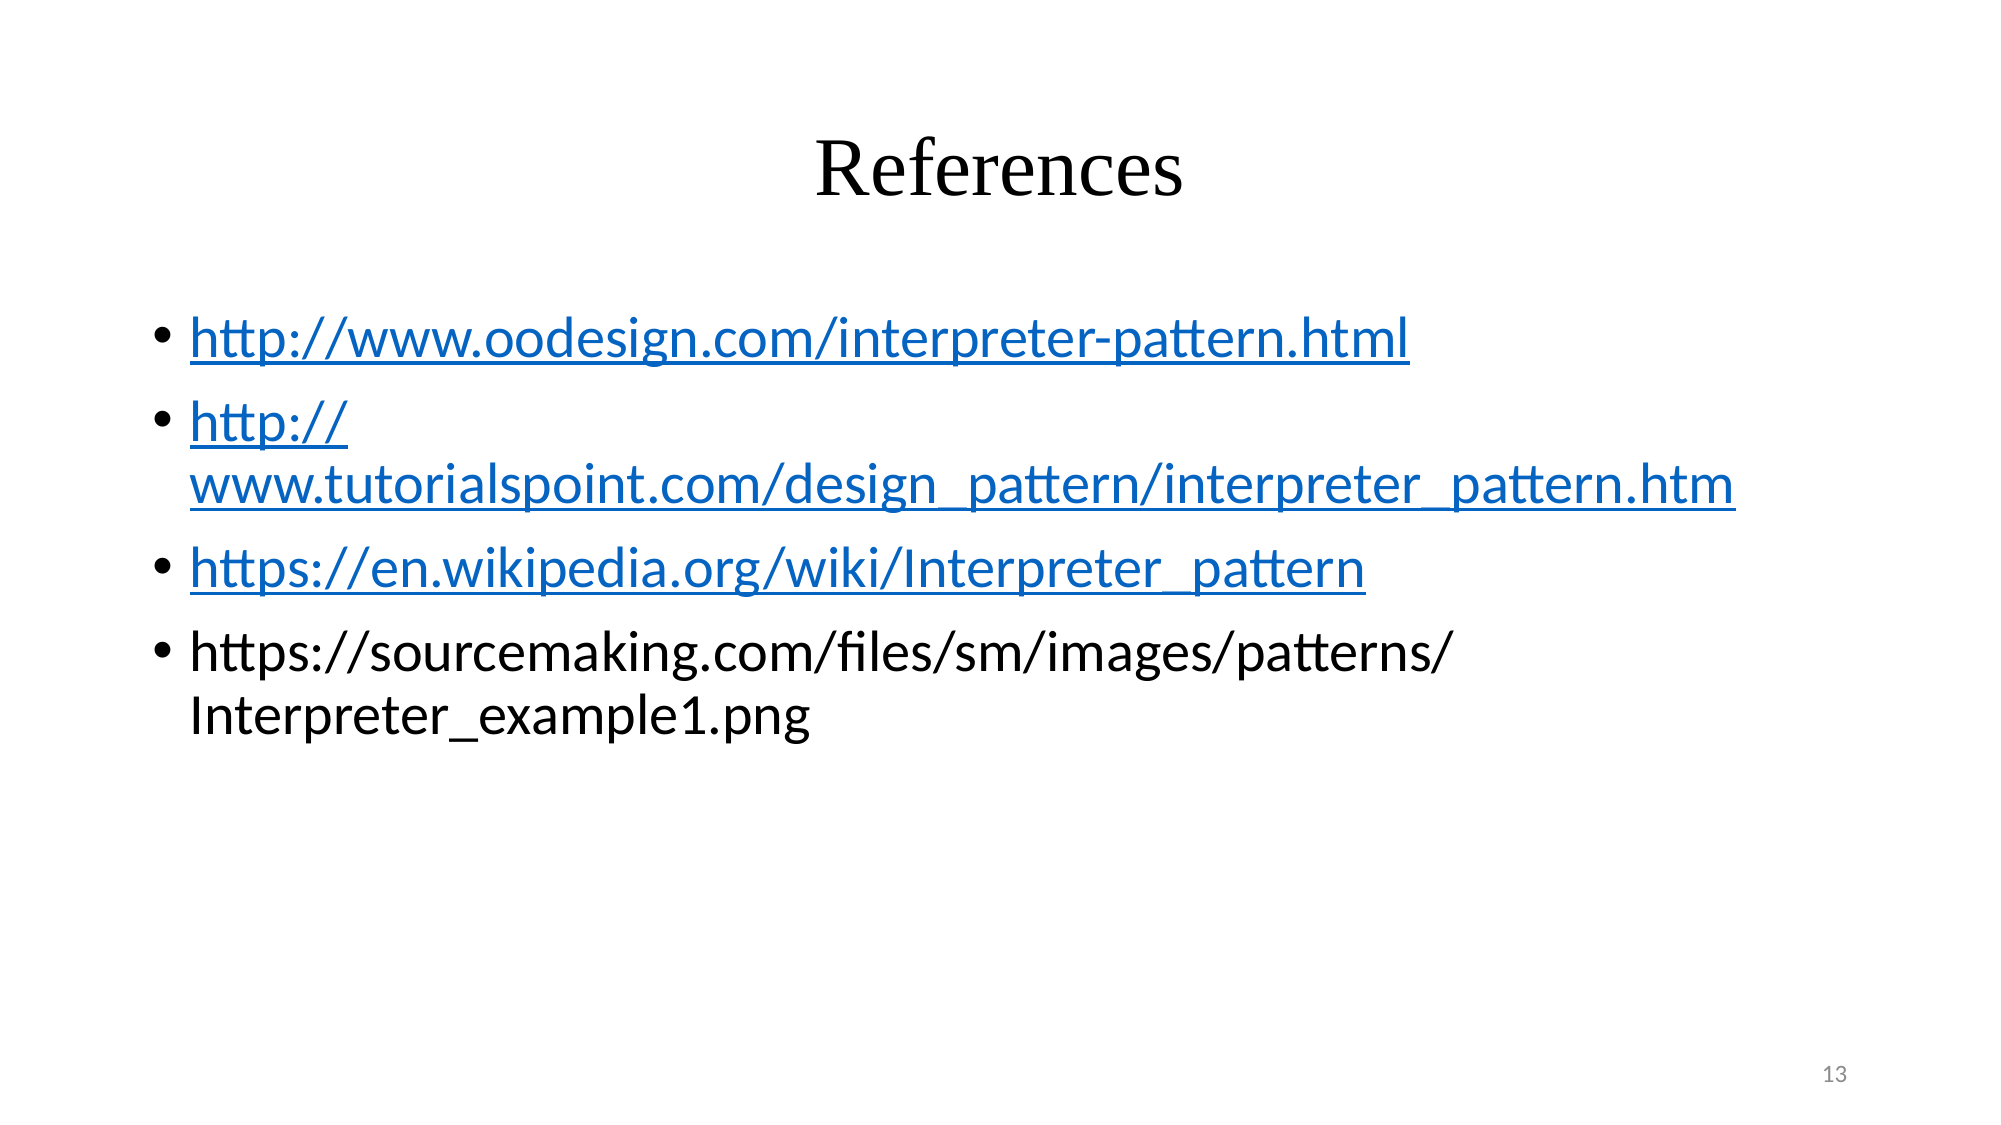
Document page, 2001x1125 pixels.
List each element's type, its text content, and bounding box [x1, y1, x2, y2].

title References [137, 59, 1863, 278]
slide_number 13 [1412, 1042, 1863, 1103]
list http://www.oodesign.com/interpreter-pattern.html http://www.tutorialspoint.com/design_pattern/interpreter_pattern.htm https://en.wikipedia.org/wiki/Interpreter_pattern https://sourcemaking.com/files/sm/images/patterns/Interpreter_example1.png [137, 299, 1863, 1014]
